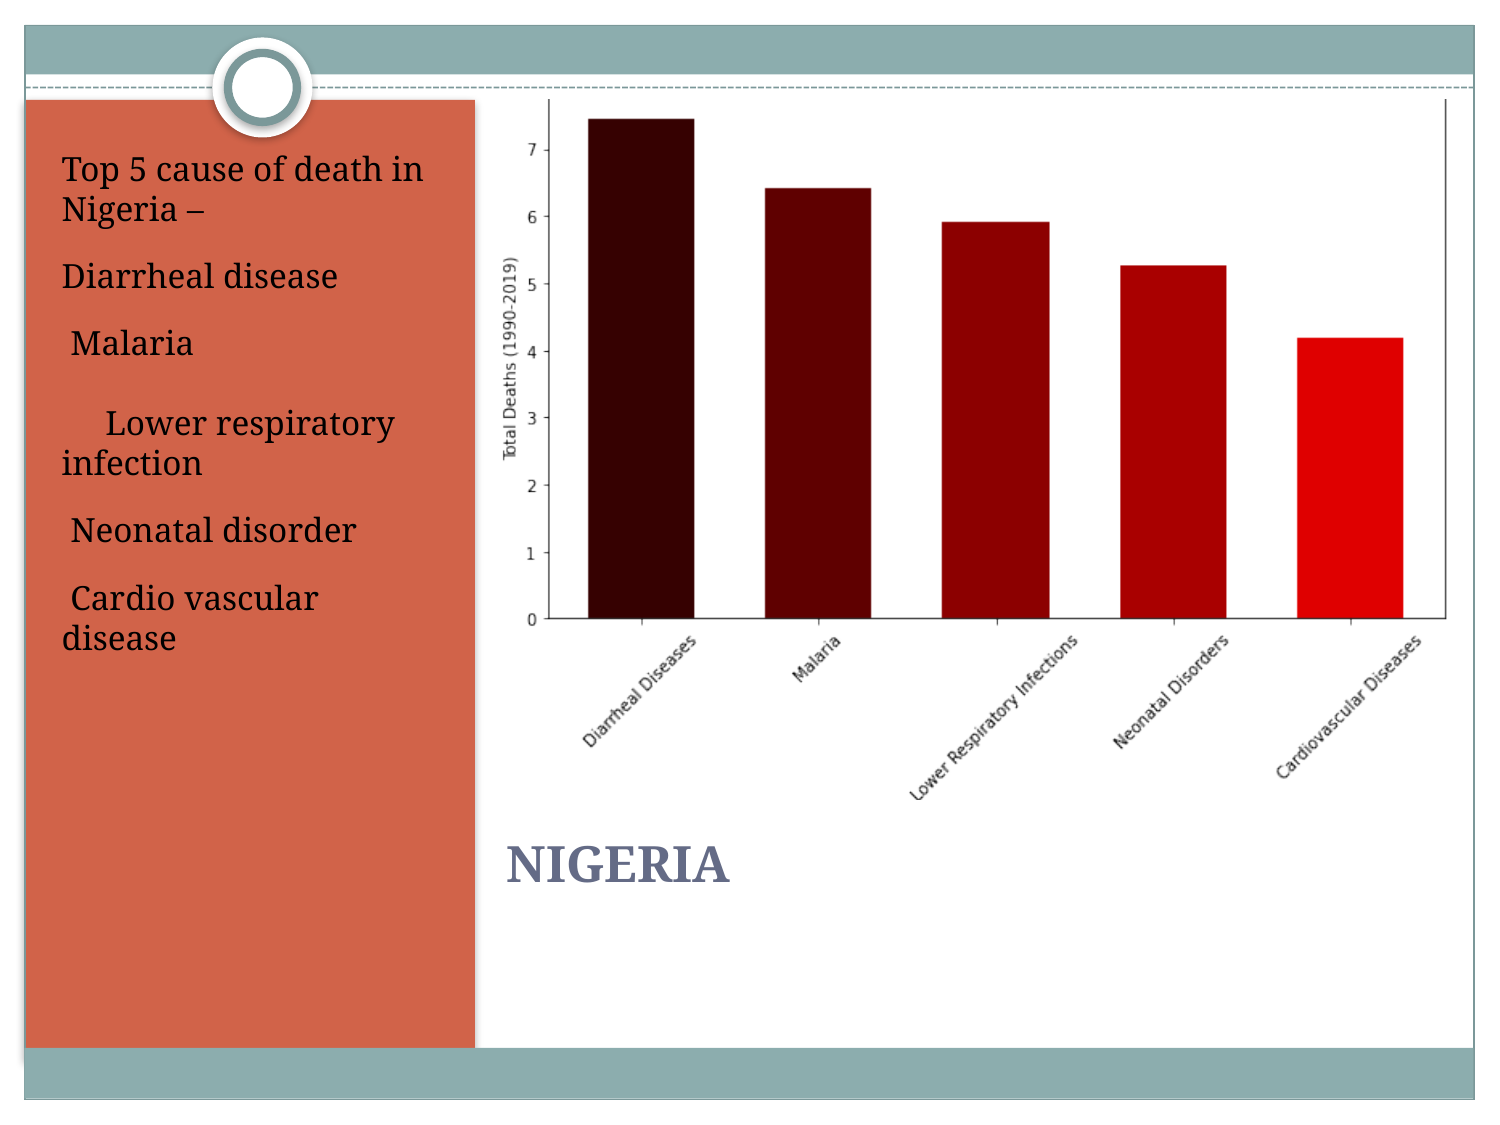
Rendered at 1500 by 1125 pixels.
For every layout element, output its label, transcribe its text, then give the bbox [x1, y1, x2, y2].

title NIGERIA [492, 825, 1455, 1025]
picture [491, 99, 1455, 801]
list Top 5 cause of death in Nigeria – Diarrheal disease Malaria Lower respiratory infection Neonatal disorder Cardio vascular disease [46, 140, 447, 1004]
